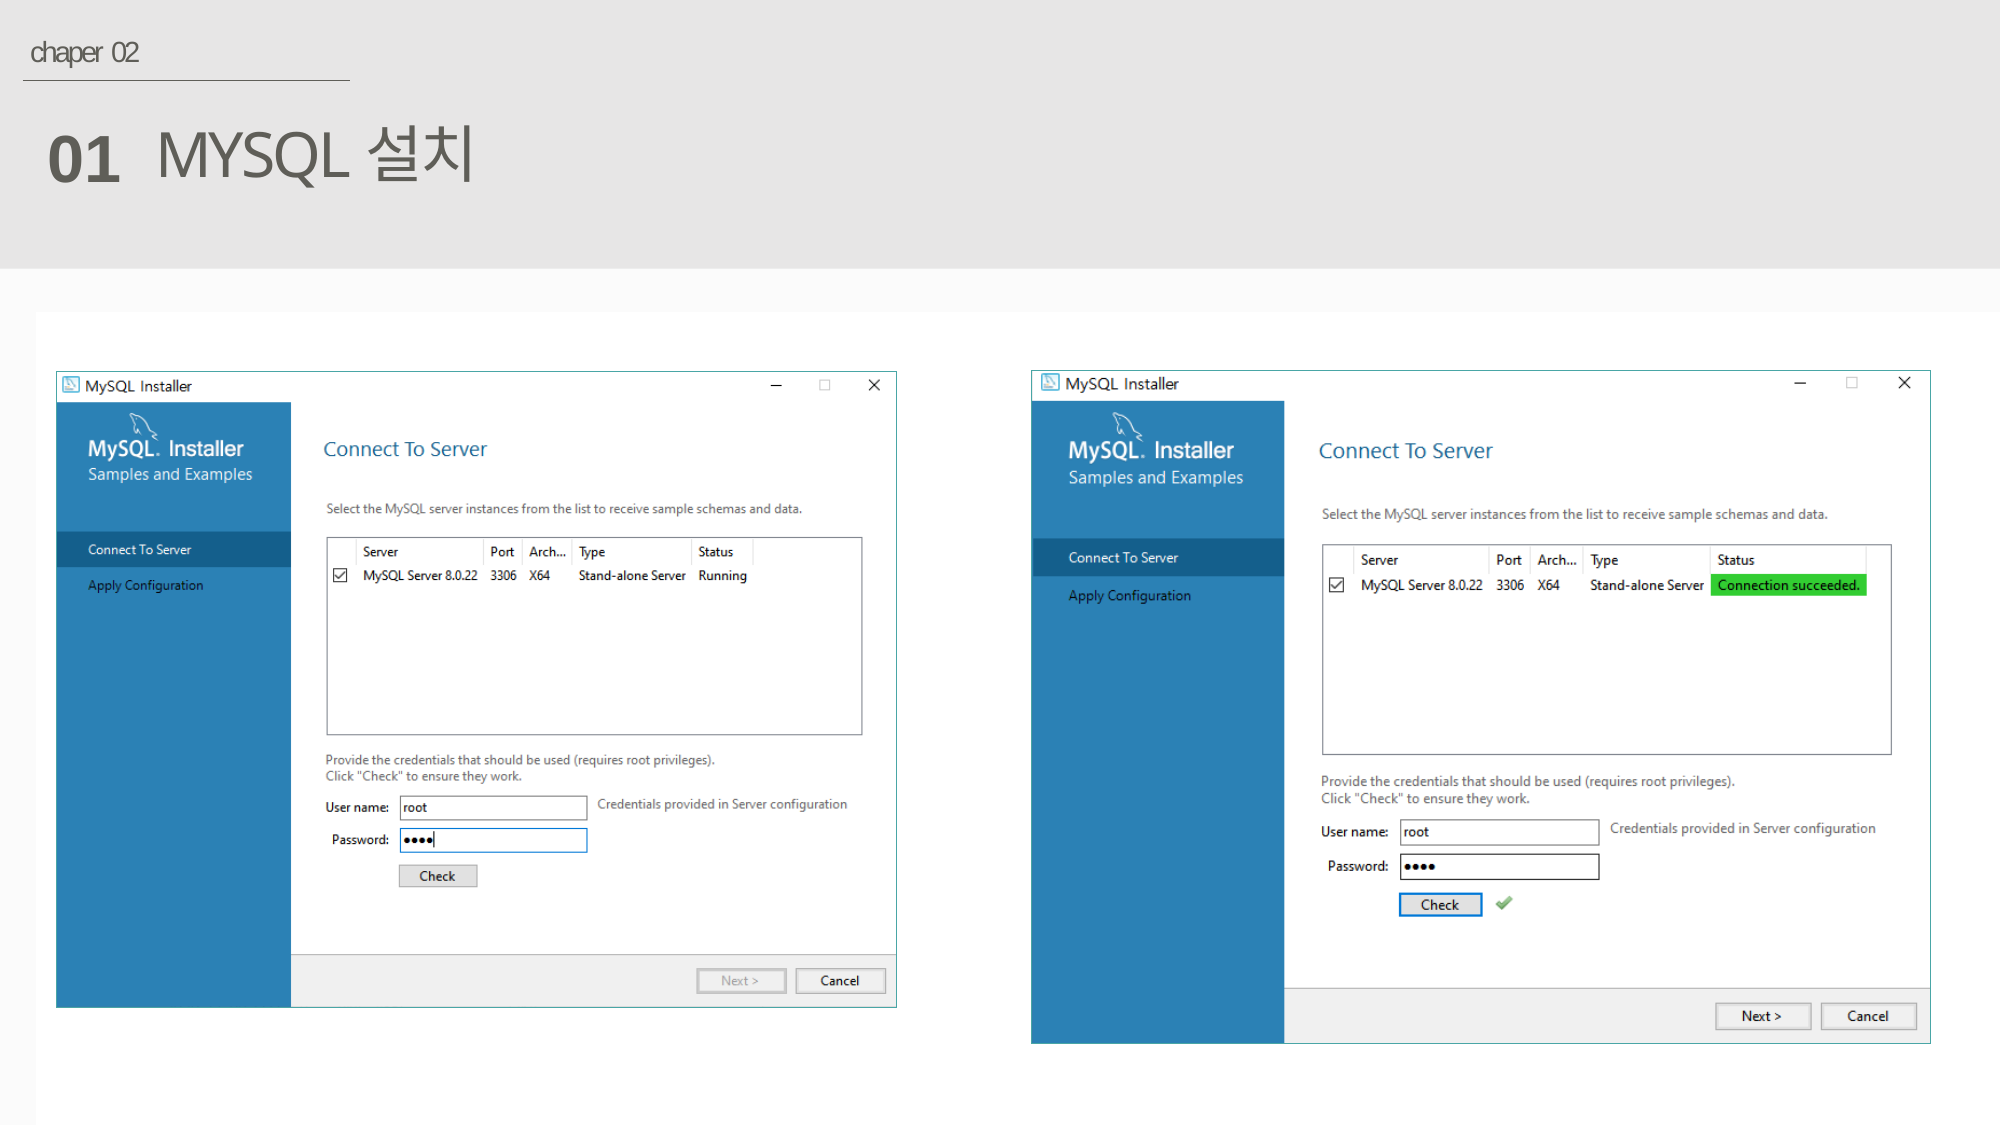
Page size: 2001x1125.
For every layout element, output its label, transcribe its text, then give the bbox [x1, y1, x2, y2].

text_box 01 [32, 108, 137, 204]
text_box [36, 312, 2000, 1125]
text_box [0, 0, 2000, 270]
picture [56, 371, 897, 1008]
picture [1031, 370, 1931, 1044]
text_box MYSQL설치 [140, 107, 493, 198]
text_box chaper 02 [15, 25, 156, 76]
